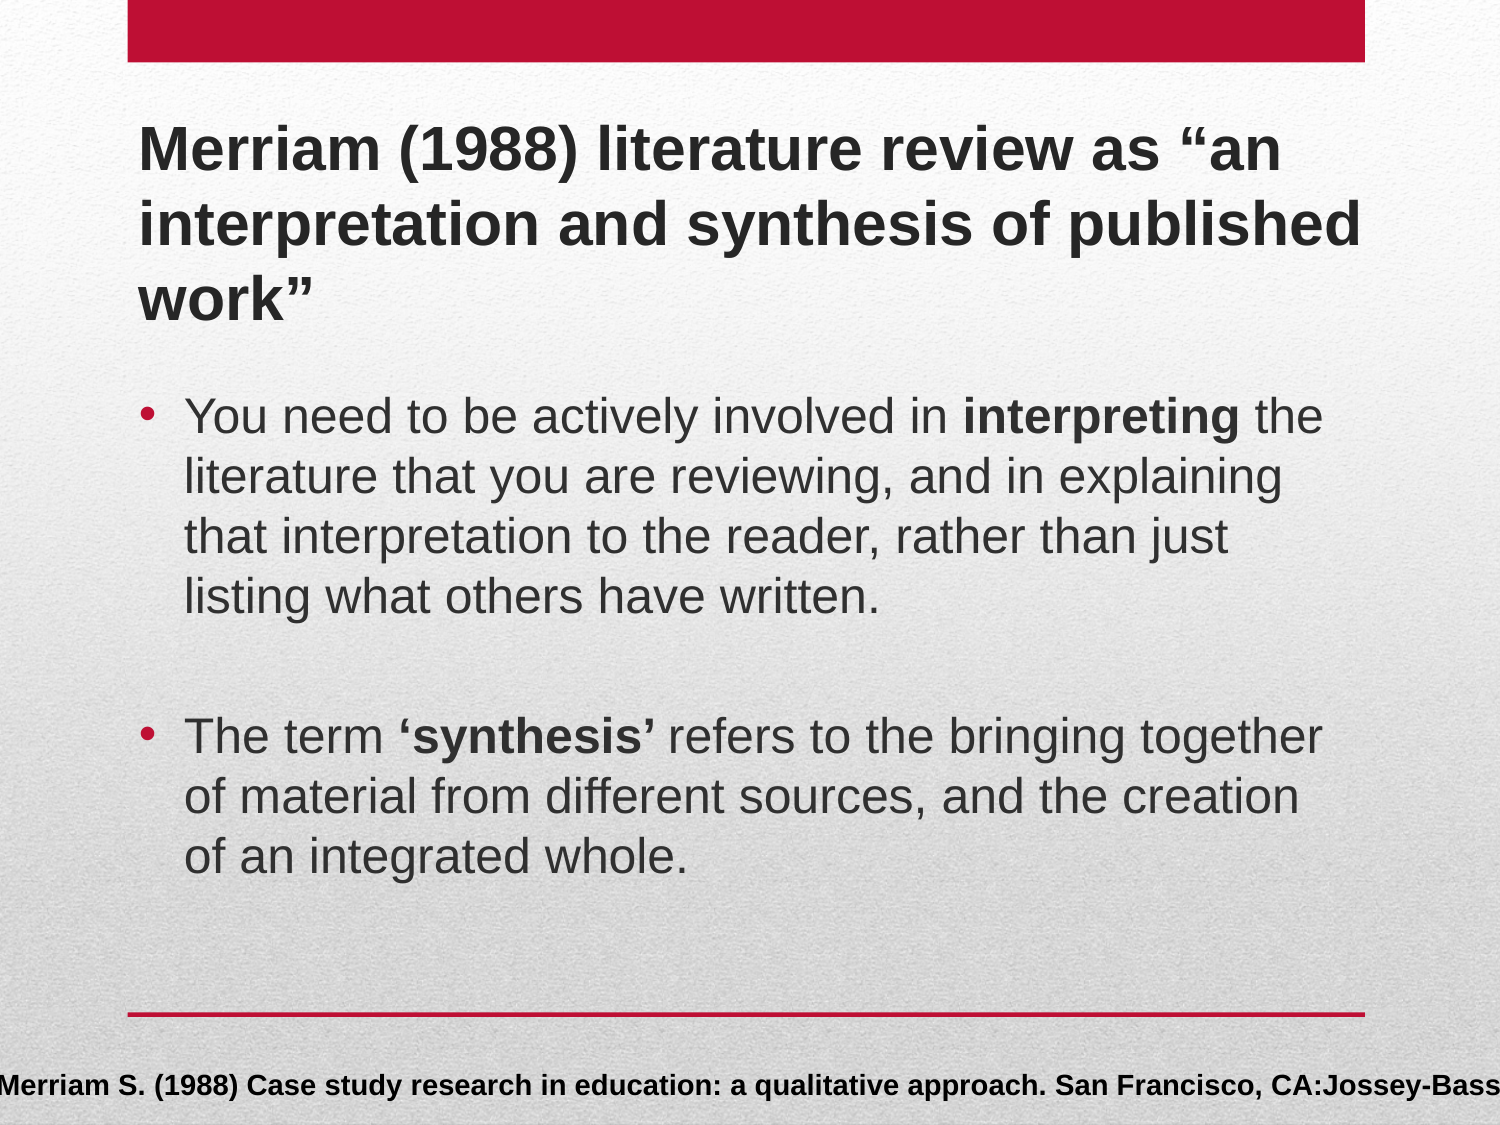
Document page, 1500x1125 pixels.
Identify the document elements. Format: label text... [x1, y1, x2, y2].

title Merriam (1988) literature review as “an interpretation and synthesis of published work” [123, 78, 1483, 341]
text_box Merriam S. (1988) Case study research in education: a qualitative approach. San Francisco, CA:Jossey-Bass [0, 1058, 1500, 1109]
list You need to be actively involved in interpreting the literature that you are reviewing, and in explaining that interpretation to the reader, rather than just listing what others have written. The term ‘synthesis’ refers to the bringing together of material from different sources, and the creation of an integrated whole. [123, 349, 1362, 988]
